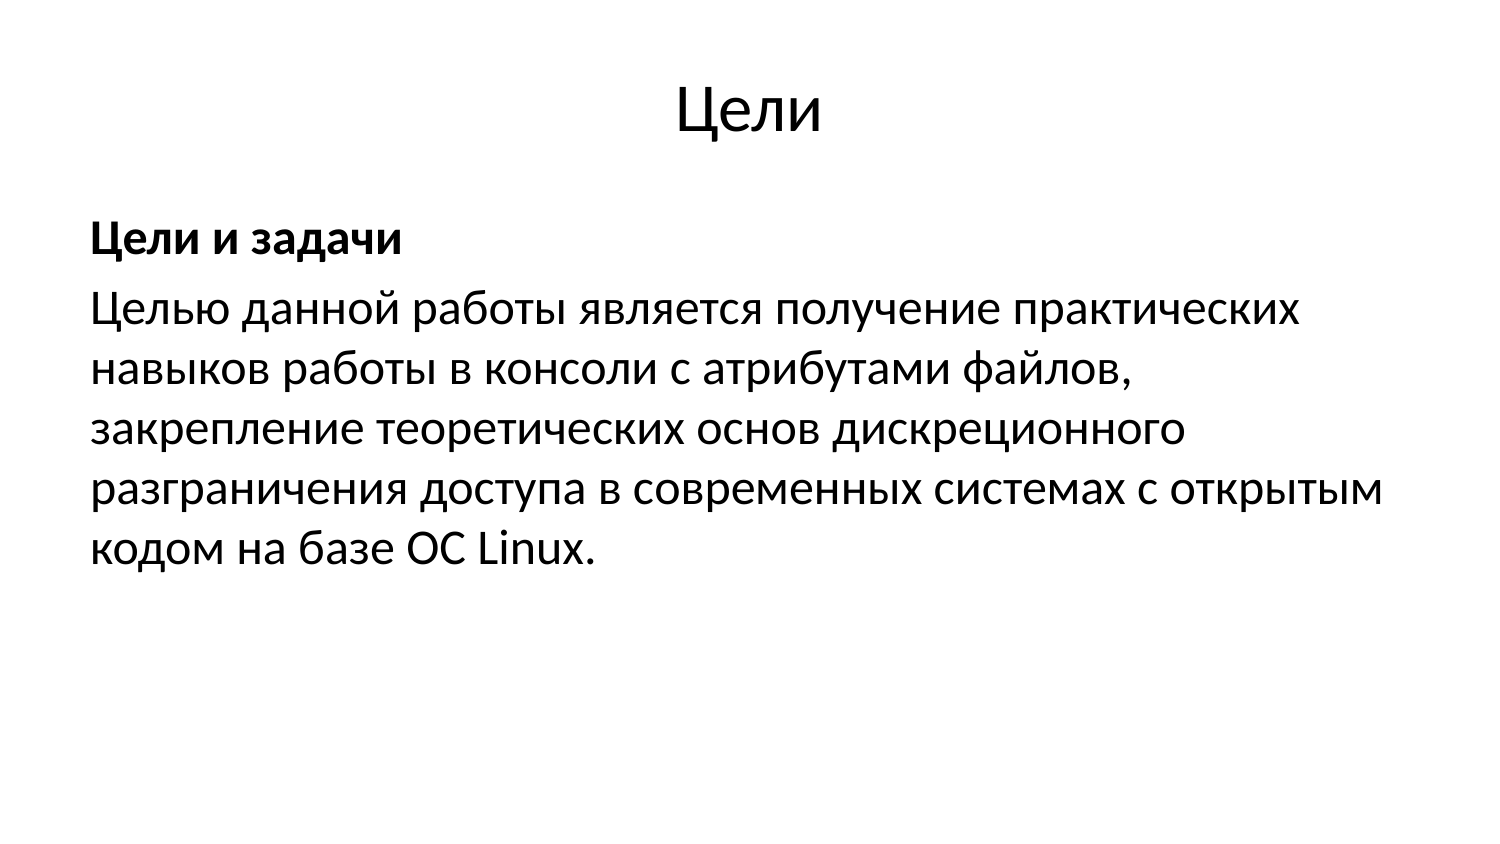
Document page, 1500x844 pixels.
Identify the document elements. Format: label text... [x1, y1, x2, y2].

list Цели и задачи Целью данной работы является получение практических навыков работы в консоли с атрибутами файлов, закрепление теоретических основ дискреционного разграничения доступа в современных системах с открытым кодом на базе ОС Linux. [75, 196, 1425, 754]
title Цели [75, 33, 1425, 175]
